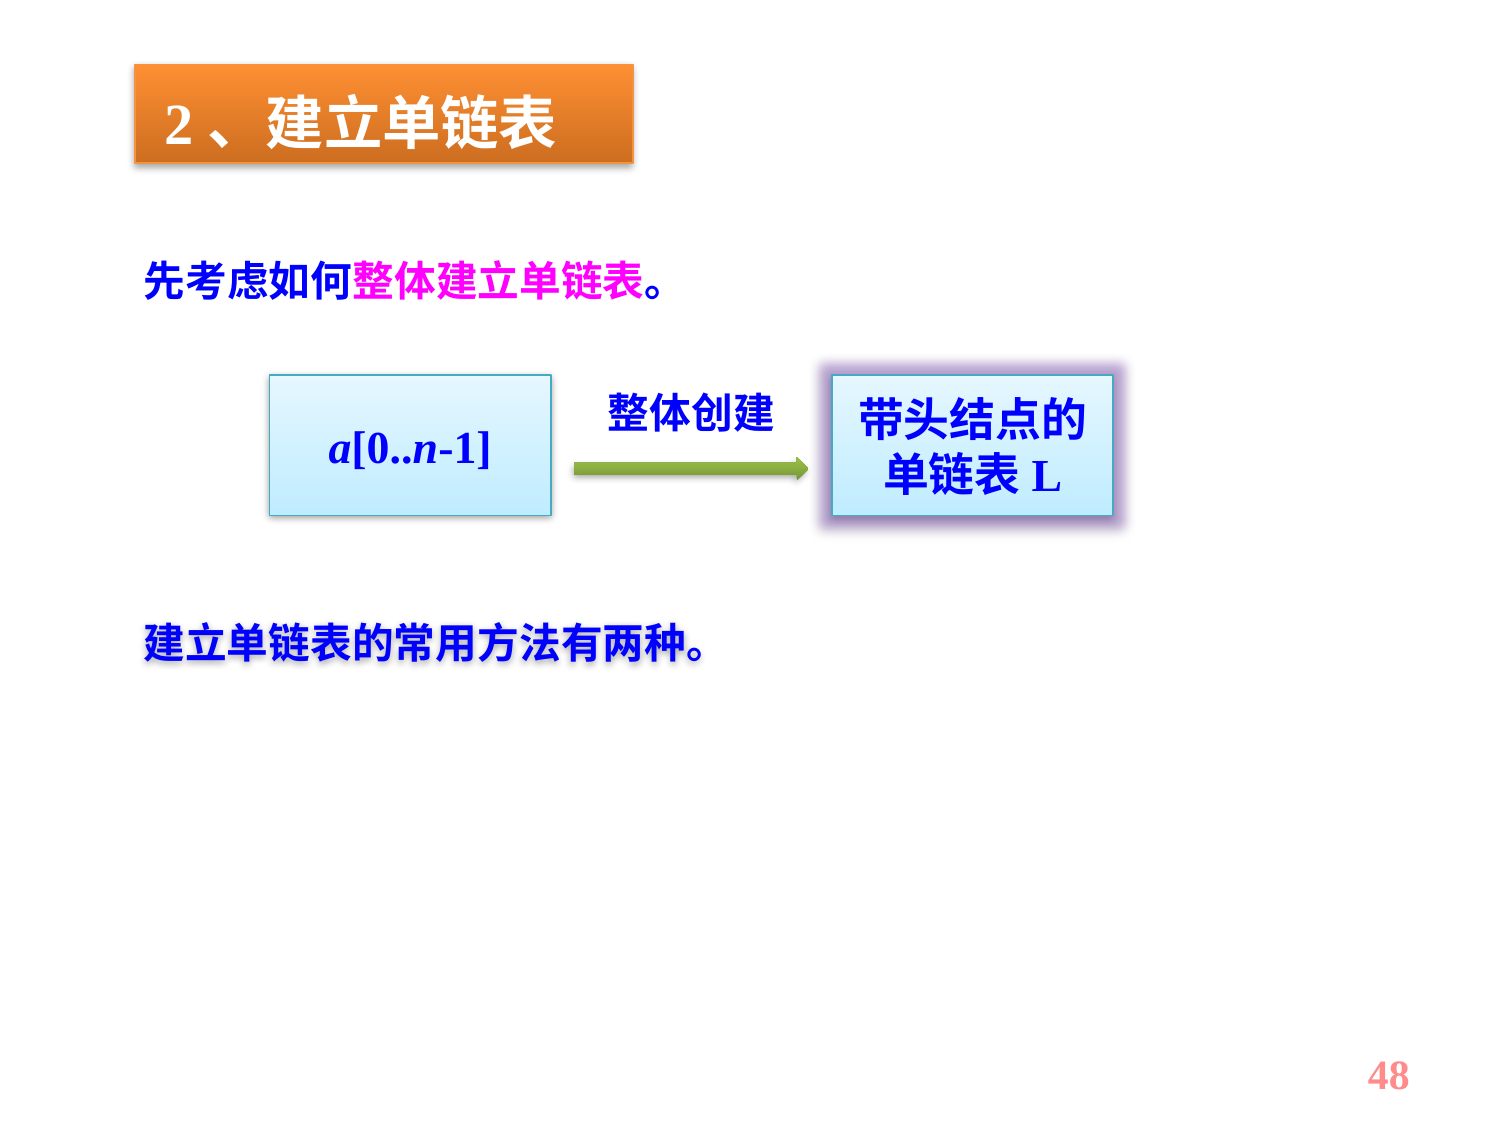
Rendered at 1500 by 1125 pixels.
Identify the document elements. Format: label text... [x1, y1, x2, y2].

slide_number 48 [1074, 1042, 1425, 1103]
text_box 带头结点的单链表L [831, 374, 1114, 516]
text_box 整体创建 [585, 379, 797, 445]
text_box 先考虑如何整体建立单链表。 [128, 222, 838, 313]
text_box [574, 457, 809, 481]
text_box 2、建立单链表 [134, 64, 634, 164]
text_box 建立单链表的常用方法有两种。 [128, 609, 879, 675]
text_box a[0..n-1] [269, 374, 552, 516]
